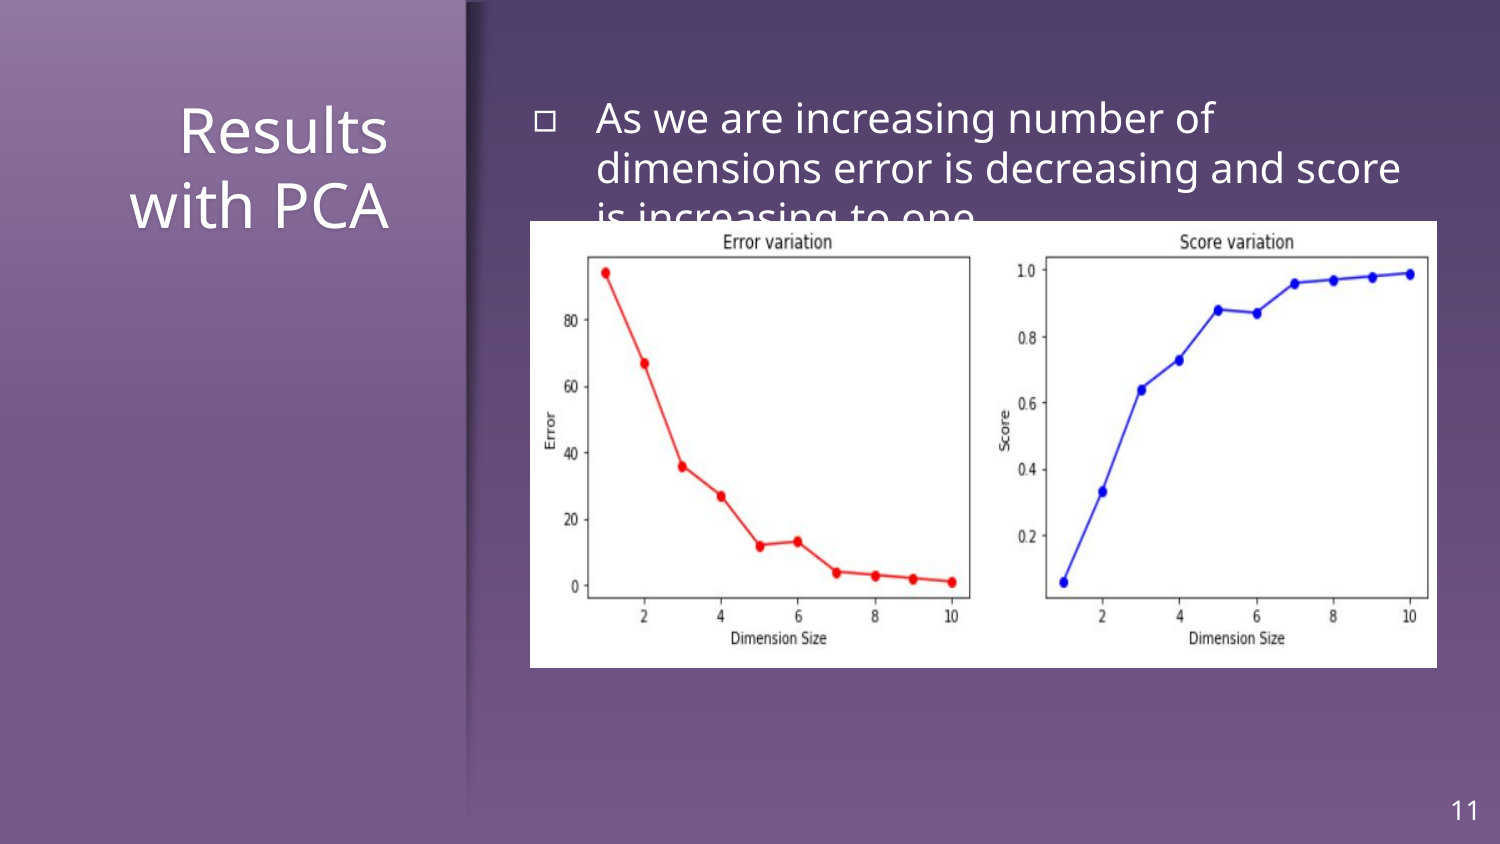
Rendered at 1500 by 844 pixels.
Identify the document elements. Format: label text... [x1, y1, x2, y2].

slide_number 11 [1391, 779, 1482, 844]
picture [530, 221, 1437, 668]
list As we are increasing number of dimensions error is decreasing and score is increasing to one. [520, 91, 1426, 758]
title Results with PCA [73, 91, 391, 758]
